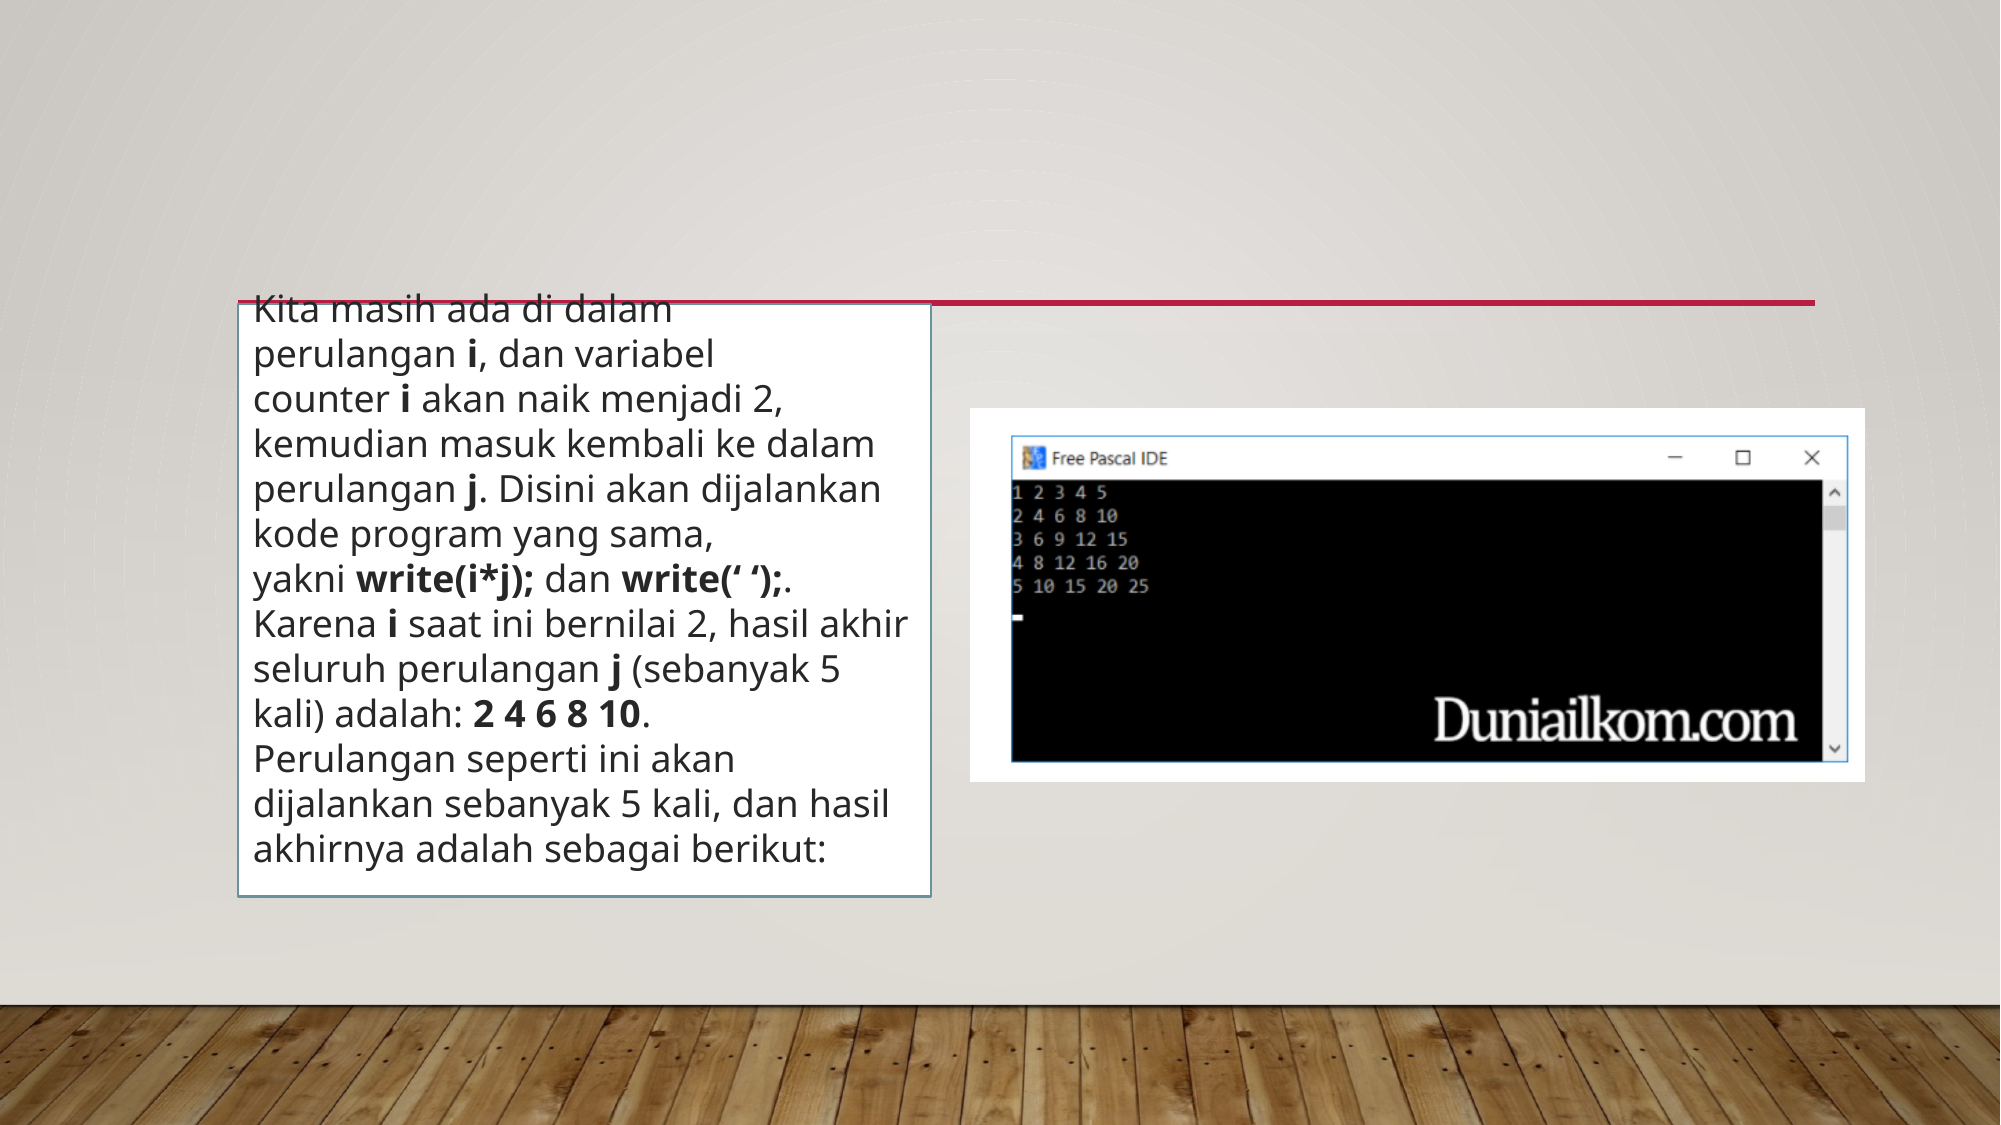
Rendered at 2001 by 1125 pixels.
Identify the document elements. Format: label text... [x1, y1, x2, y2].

picture [0, 1005, 2000, 1125]
text_box Kita masih ada di dalam perulangan i, dan variabel counter i akan naik menjadi 2, kemudian masuk kembali ke dalam perulangan j. Disini akan dijalankan kode program yang sama, yakni write(i*j); dan write(‘ ‘);. Karena i saat ini bernilai 2, hasil akhir seluruh perulangan j (sebanyak 5 kali) adalah: 2 4 6 8 10. Perulangan seperti ini akan dijalankan sebanyak 5 kali, dan hasil akhirnya adalah sebagai berikut: [237, 303, 932, 898]
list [970, 408, 1866, 782]
